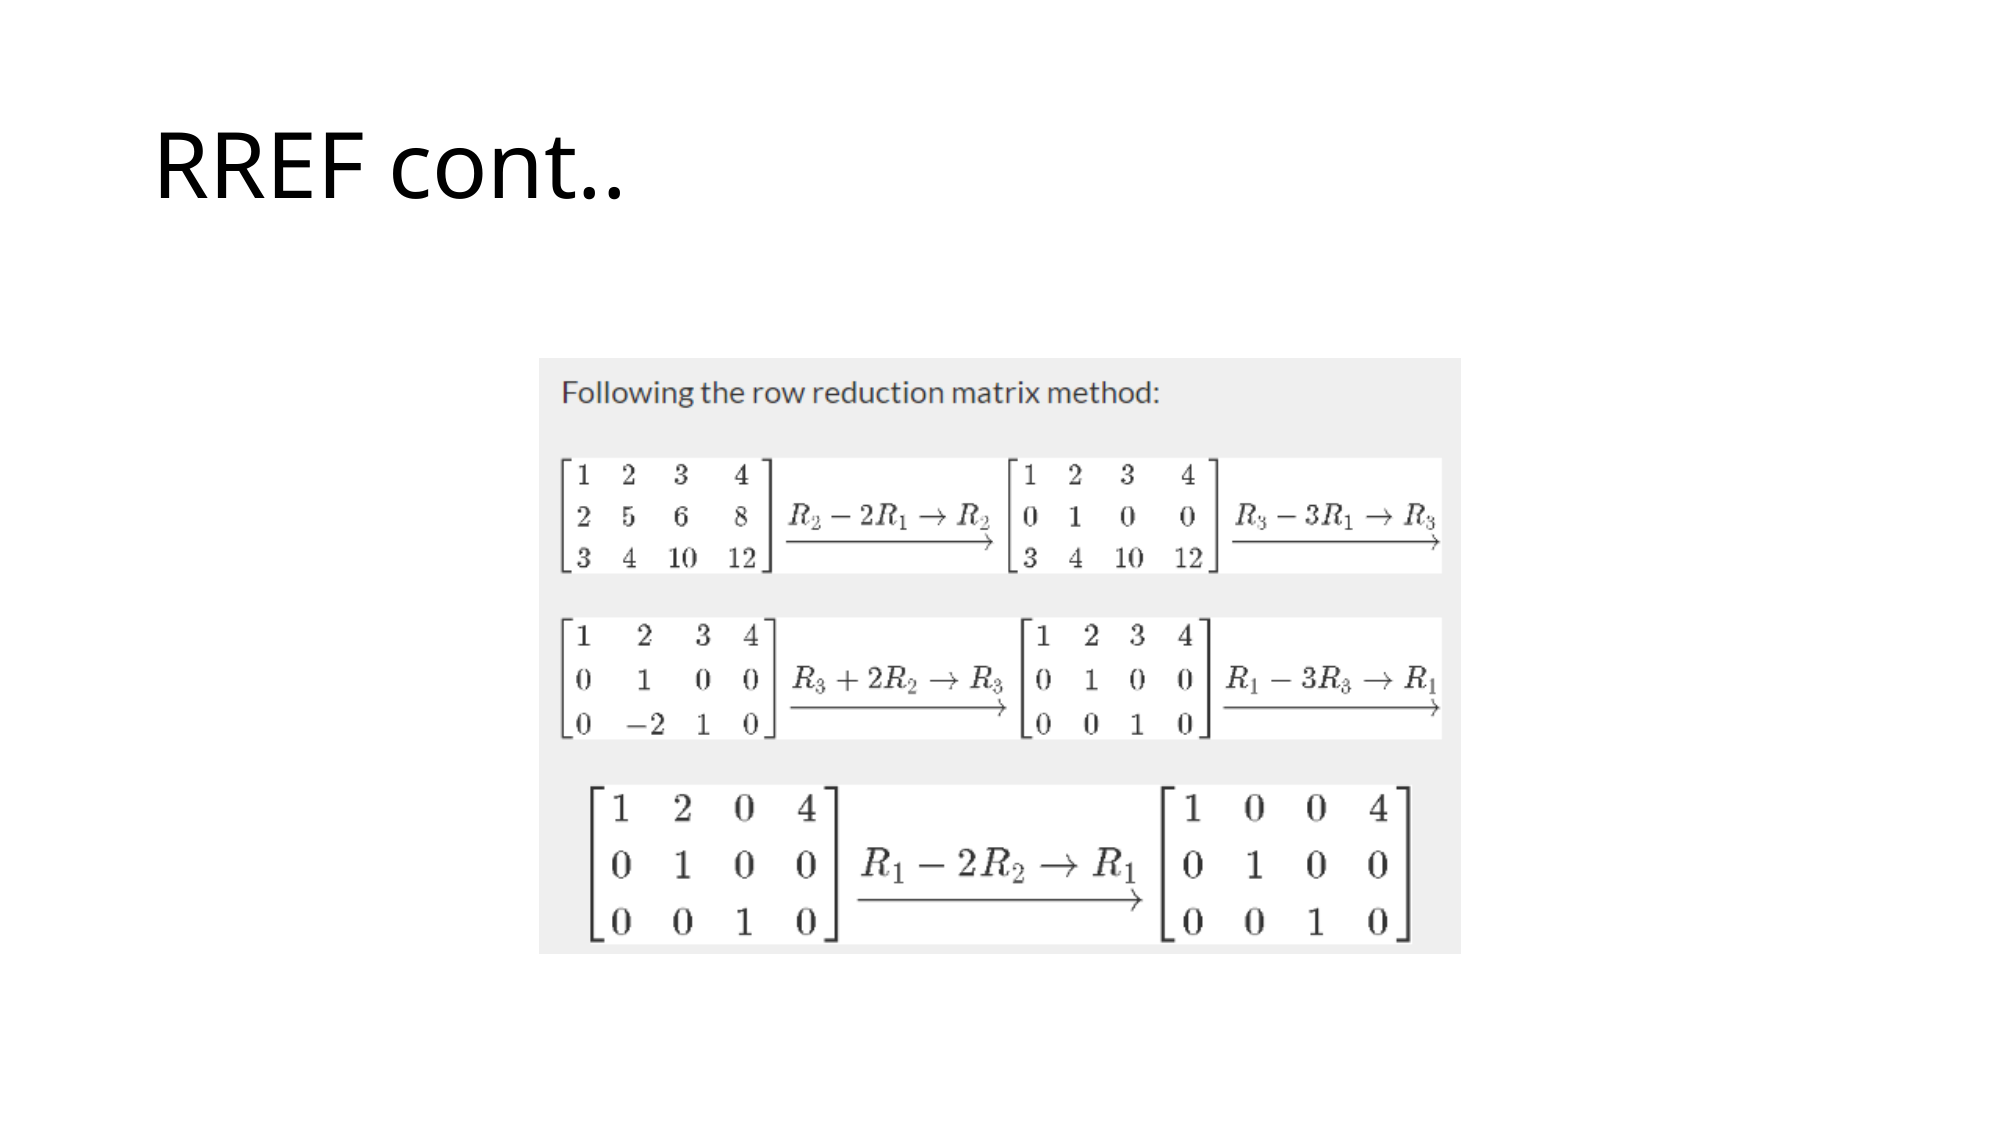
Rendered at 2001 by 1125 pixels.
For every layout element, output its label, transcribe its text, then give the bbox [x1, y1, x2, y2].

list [539, 358, 1461, 955]
title RREF cont.. [137, 59, 1863, 278]
